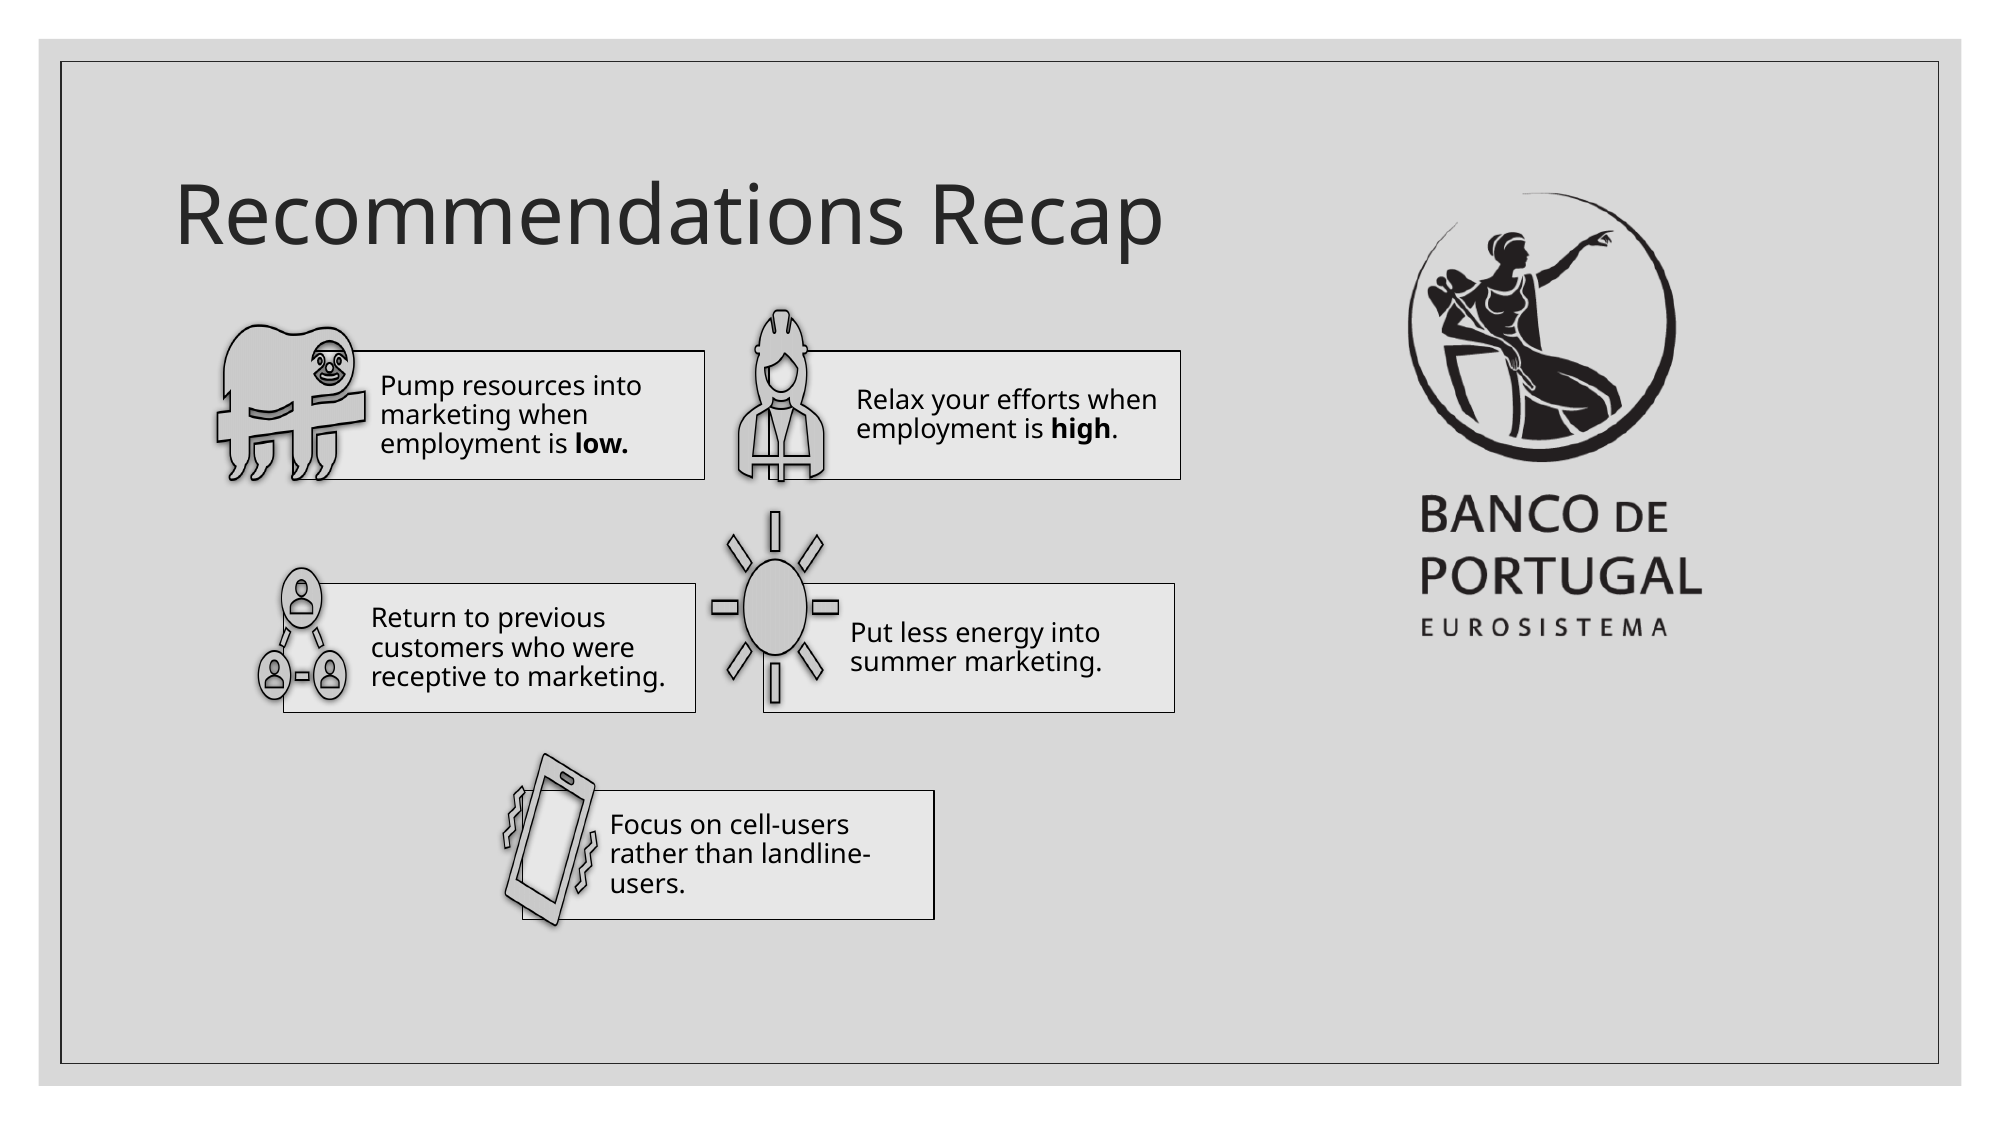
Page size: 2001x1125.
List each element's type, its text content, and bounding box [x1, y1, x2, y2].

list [1257, 154, 1825, 723]
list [174, 273, 1250, 941]
title Recommendations Recap [158, 105, 1825, 331]
